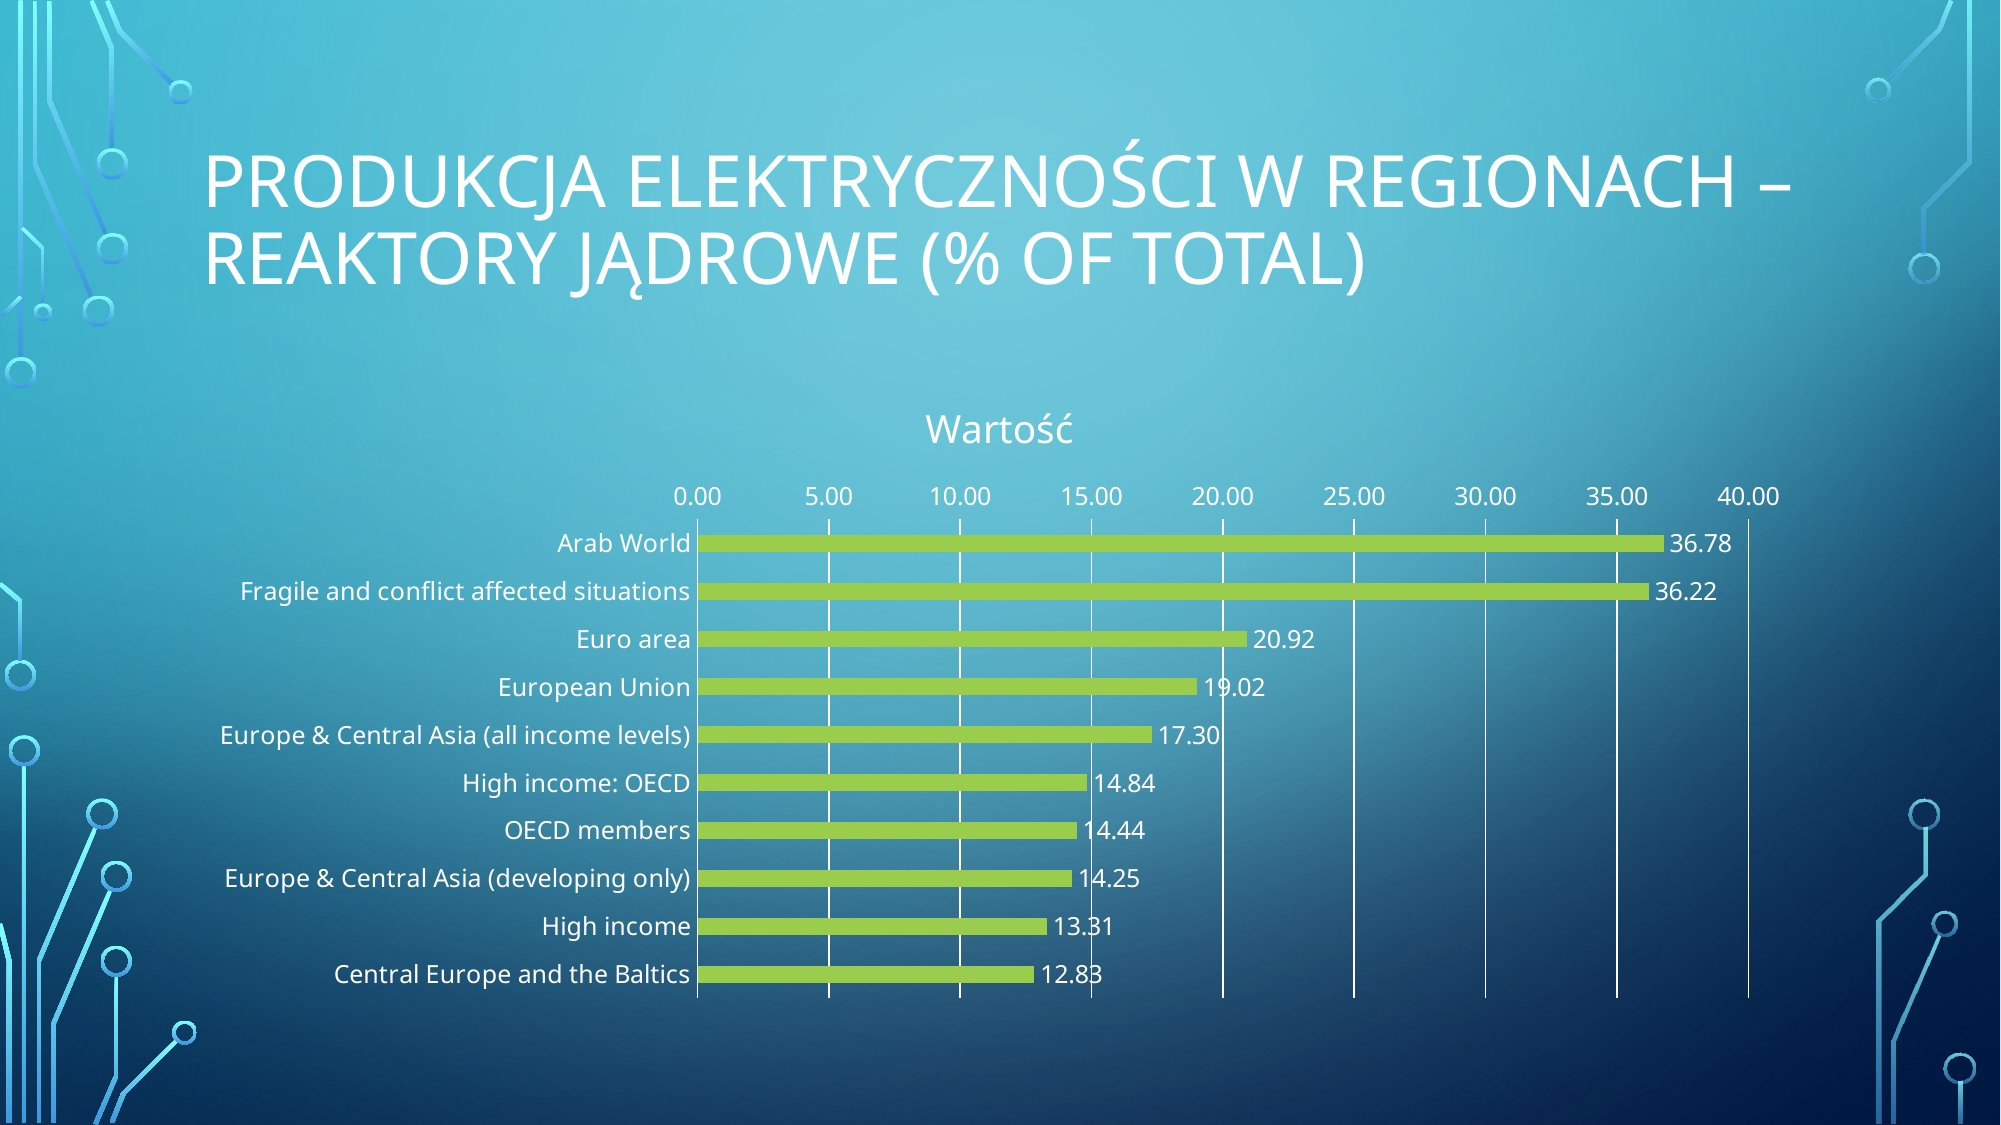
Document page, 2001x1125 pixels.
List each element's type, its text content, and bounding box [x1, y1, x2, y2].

title Produkcja elektryczności w regionach – Reaktory jądrowe (% of total) [187, 101, 1813, 344]
chart [186, 368, 1813, 1012]
